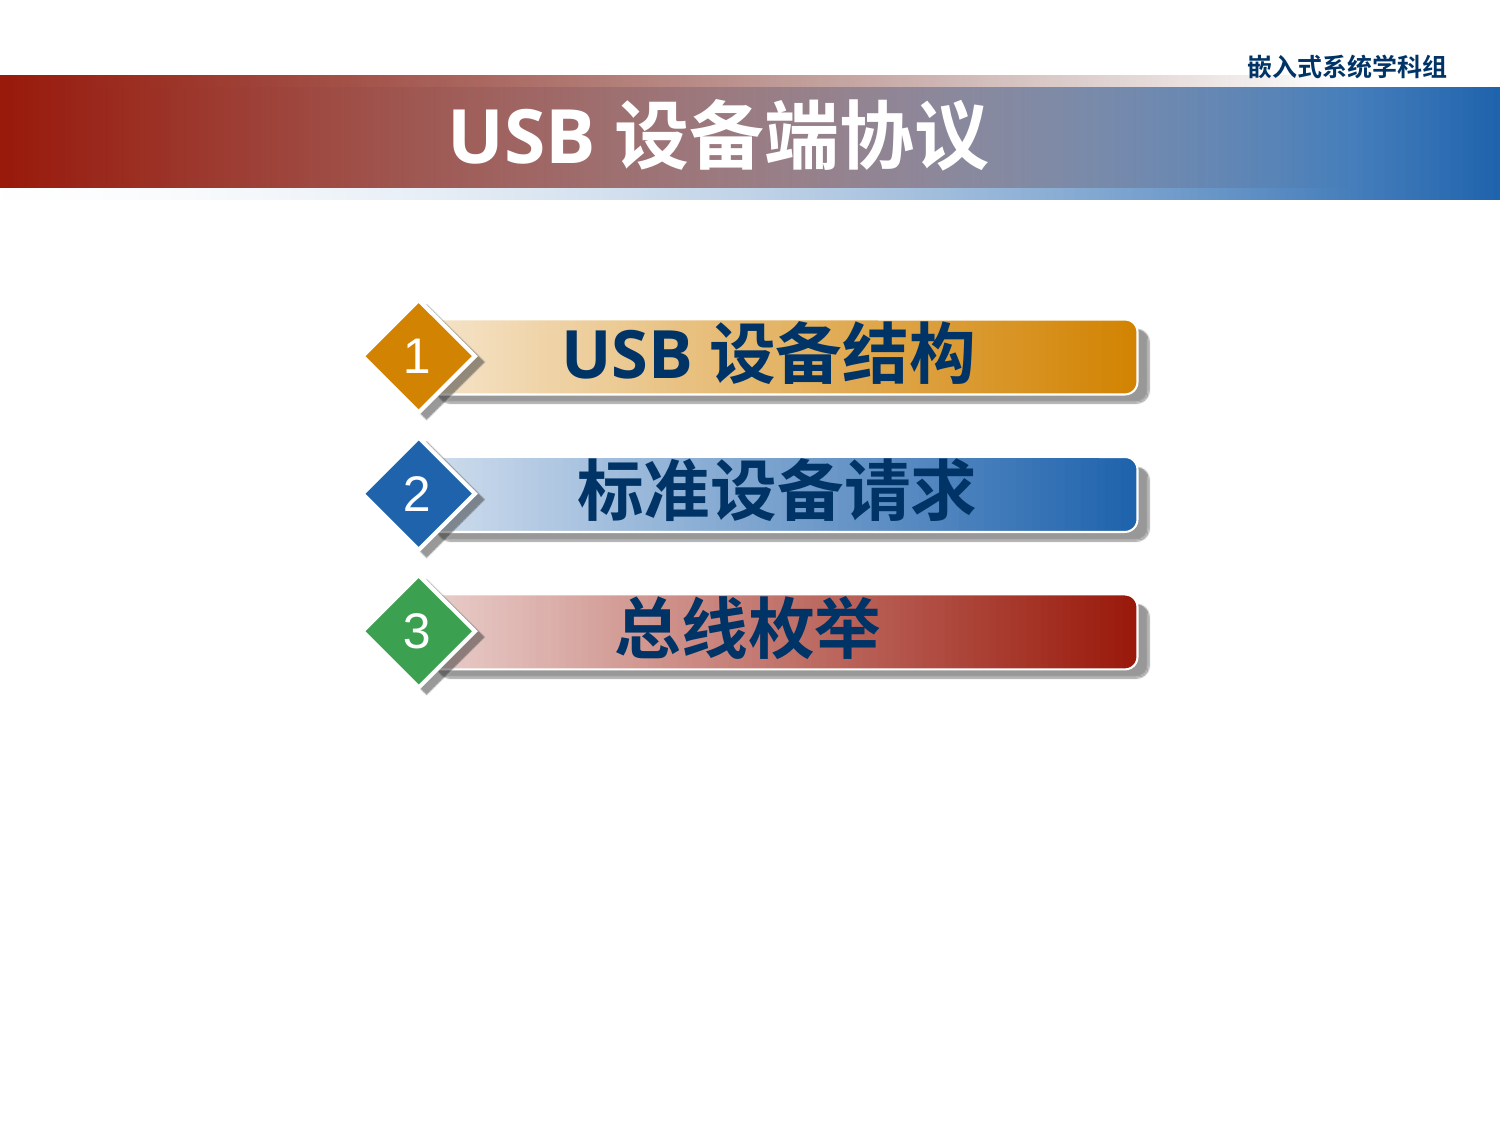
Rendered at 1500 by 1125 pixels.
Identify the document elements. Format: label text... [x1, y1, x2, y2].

title USB设备端协议 [112, 87, 1326, 181]
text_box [362, 299, 1138, 413]
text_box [362, 437, 1138, 551]
slide_number 嵌入式系统学科组 [1112, 44, 1463, 85]
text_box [362, 574, 1138, 688]
